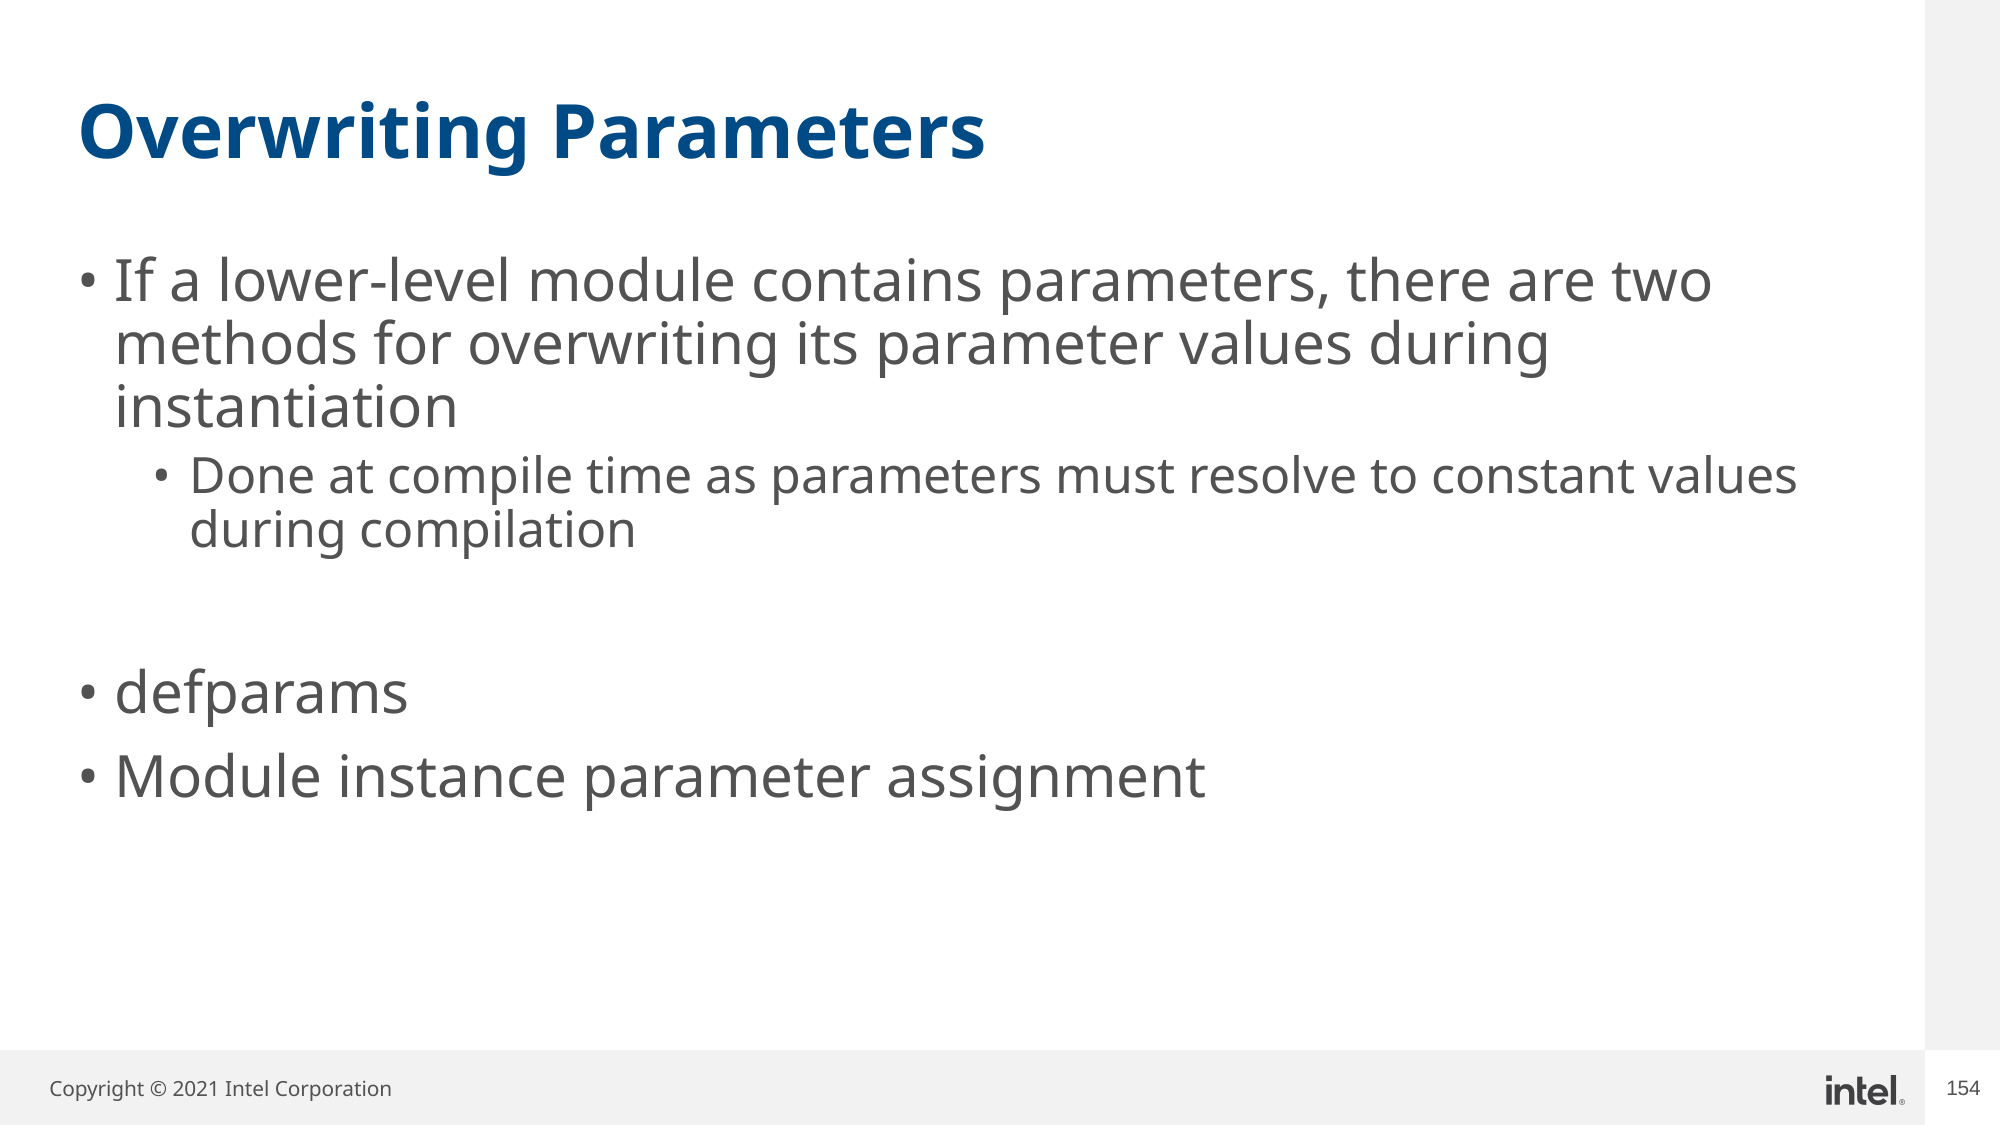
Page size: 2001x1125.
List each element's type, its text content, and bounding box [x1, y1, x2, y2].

list If a lower-level module contains parameters, there are two methods for overwriting its parameter values during instantiation Done at compile time as parameters must resolve to constant values during compilation defparams Module instance parameter assignment [62, 243, 1863, 1014]
title Overwriting Parameters [62, 36, 1863, 234]
picture [1826, 1075, 1905, 1105]
